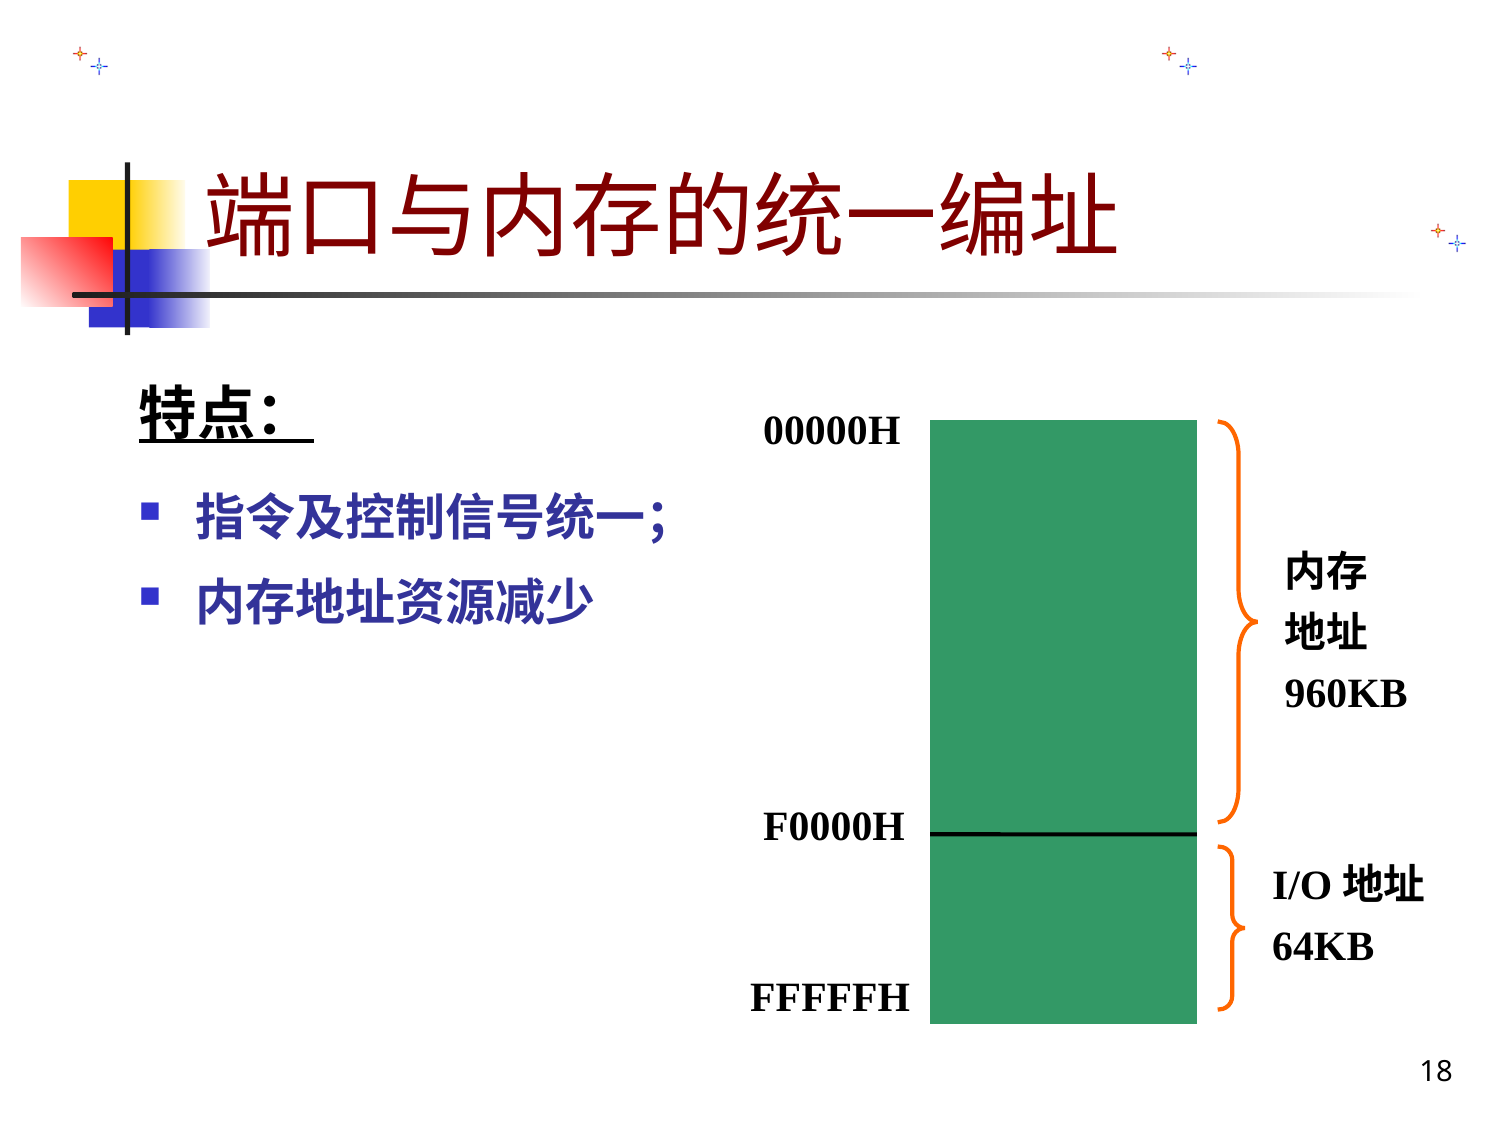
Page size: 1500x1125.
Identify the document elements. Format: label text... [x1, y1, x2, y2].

text_box 18 [1155, 1024, 1468, 1100]
text_box I/O地址 64KB [1257, 859, 1470, 976]
text_box FFFFFH [735, 971, 975, 1027]
picture [62, 42, 113, 93]
text_box F0000H [748, 801, 963, 857]
text_box [932, 835, 1195, 1022]
text_box [932, 421, 1195, 834]
text_box [1219, 846, 1245, 1010]
list 特点： 指令及控制信号统一； 内存地址资源减少 [123, 361, 715, 1012]
text_box [1219, 421, 1258, 822]
title 端口与内存的统一编址 [188, 34, 1468, 276]
text_box 内存 地址 960KB [1269, 546, 1447, 724]
text_box 00000H [748, 405, 950, 461]
